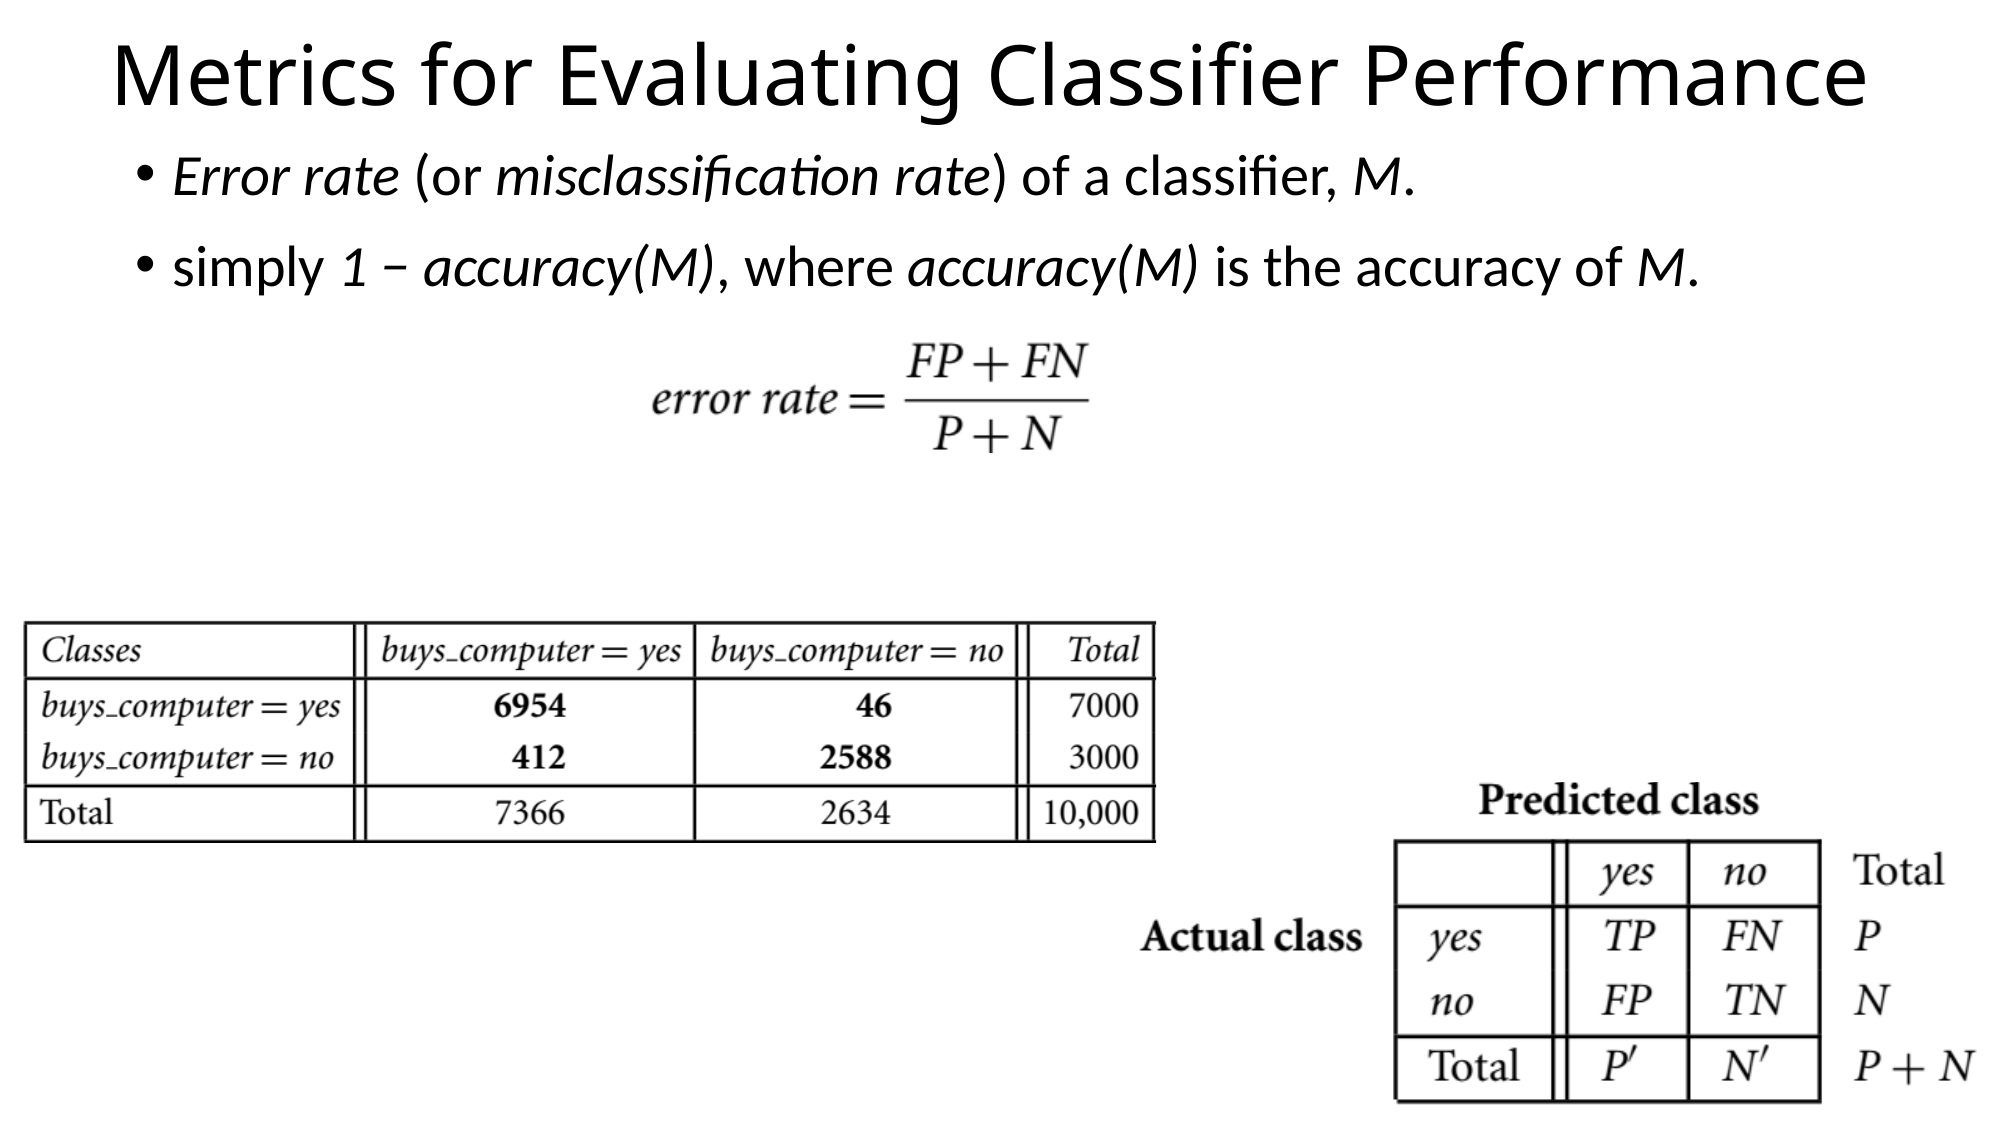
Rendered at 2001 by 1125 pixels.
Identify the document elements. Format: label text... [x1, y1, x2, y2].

picture [642, 324, 1095, 453]
picture [16, 611, 1980, 1106]
title Metrics for Evaluating Classifier Performance [16, 19, 1965, 138]
list Error rate (or misclassification rate) of a classifier, M. simply 1 − accuracy(M), where accuracy(M) is the accuracy of M. [120, 129, 1895, 769]
